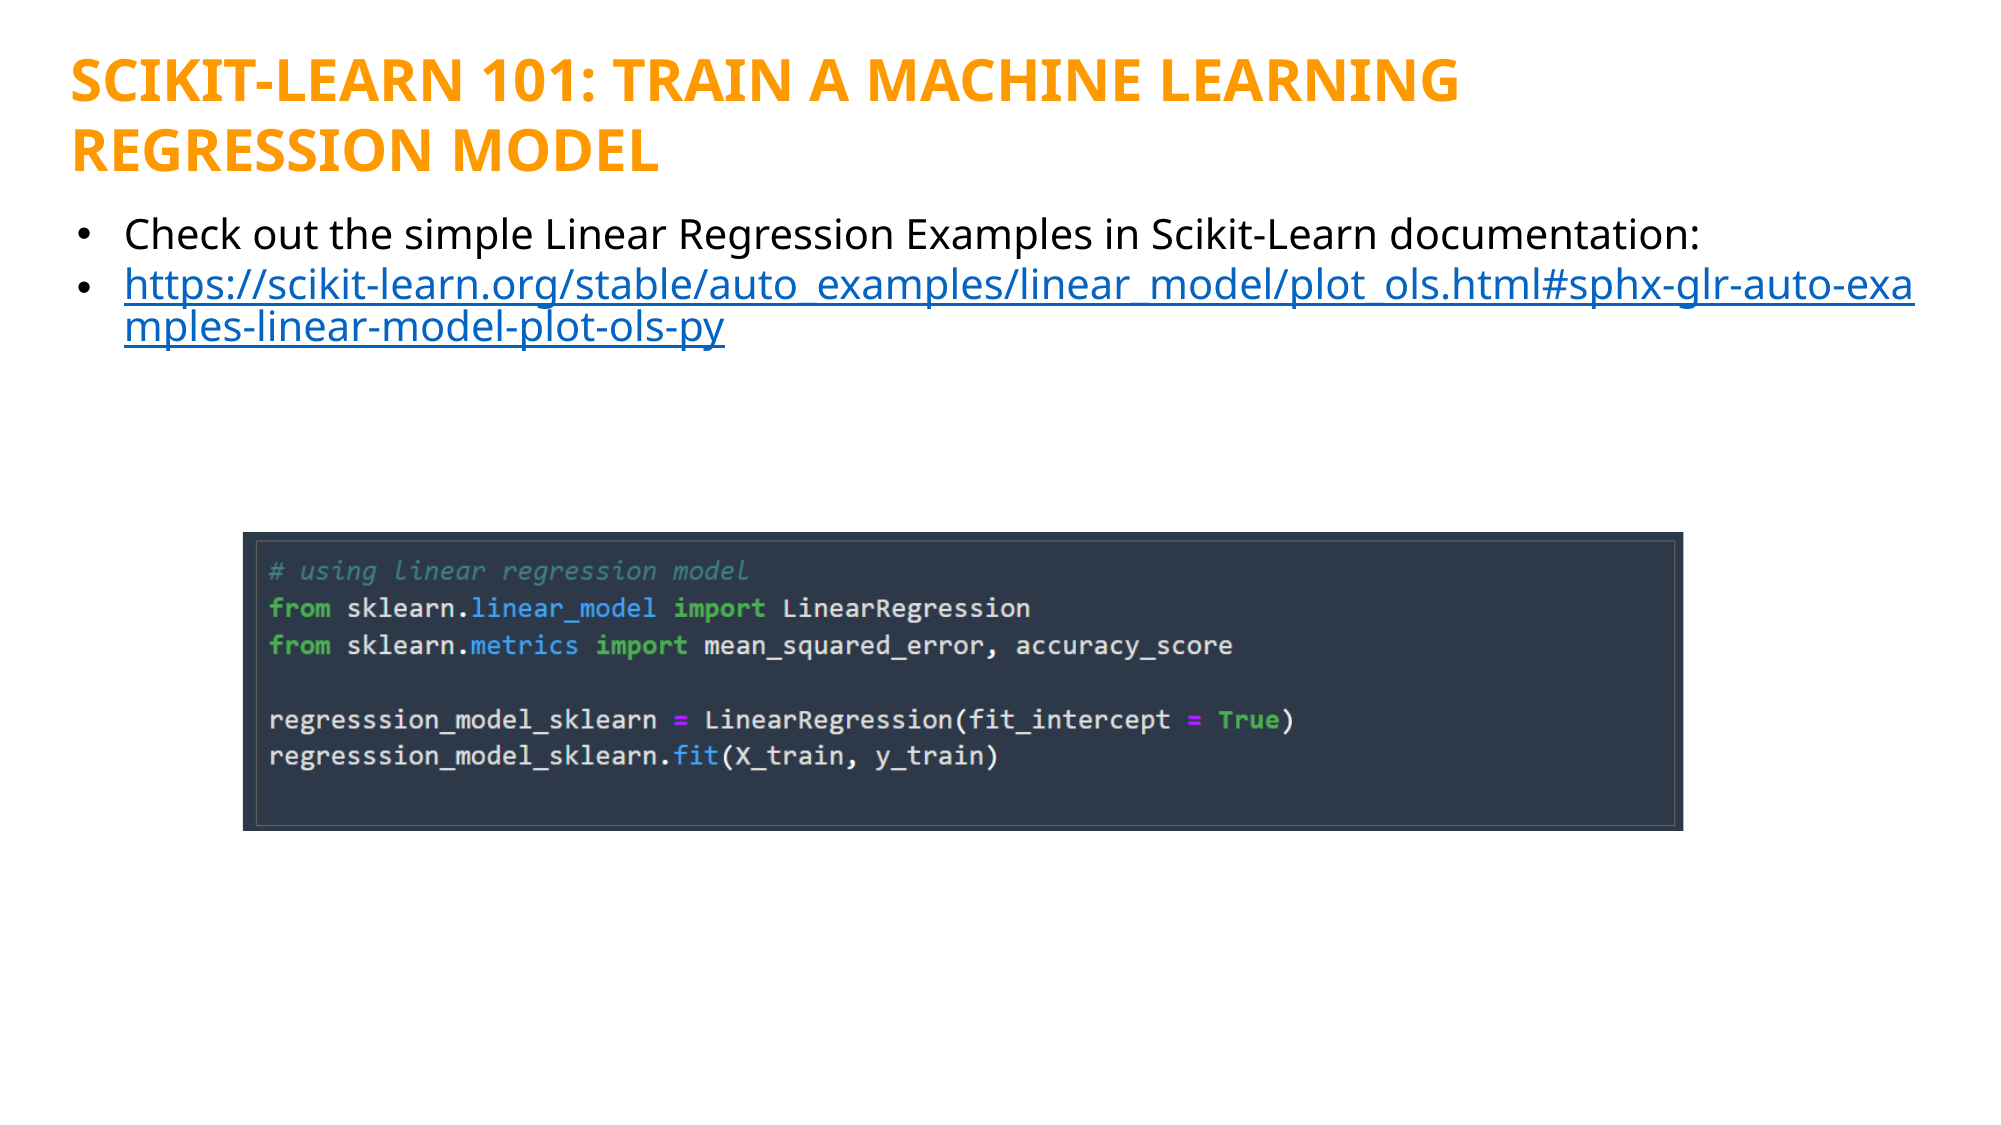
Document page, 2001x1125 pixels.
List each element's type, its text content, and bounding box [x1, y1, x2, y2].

picture [242, 532, 1684, 831]
text_box SCIKIT-LEARN 101: TRAIN A MACHINE LEARNING REGRESSION MODEL [55, 35, 1814, 190]
text_box Check out the simple Linear Regression Examples in Scikit-Learn documentation: https://scikit-learn.org/stable/auto_examples/linear_model/plot_ols.html#sphx-glr-auto-examples-linear-model-plot-ols-py [62, 200, 1945, 373]
